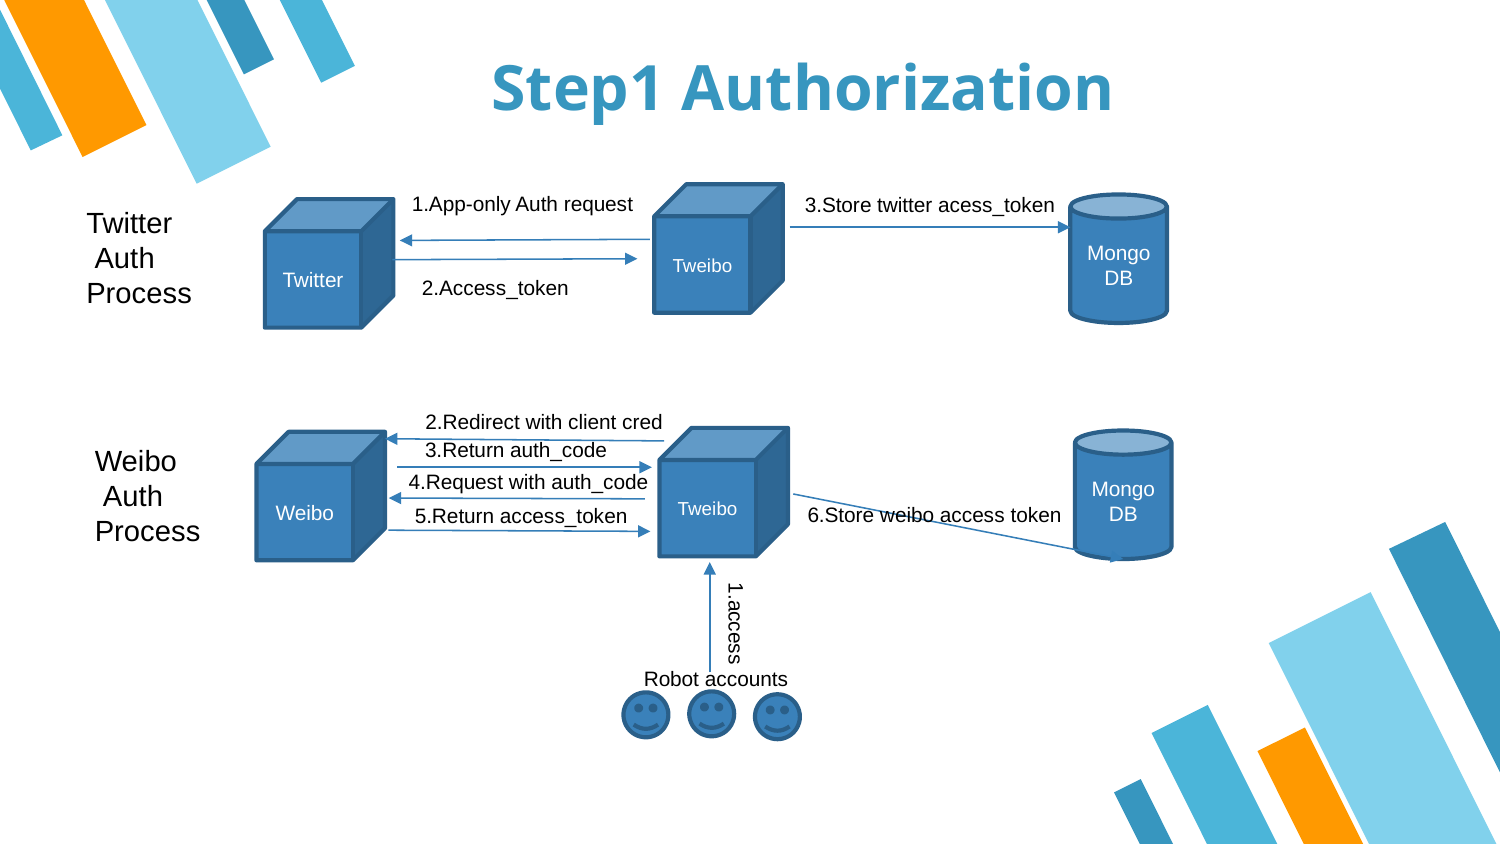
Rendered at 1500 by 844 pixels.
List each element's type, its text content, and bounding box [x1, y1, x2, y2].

text_box Weibo [254, 429, 388, 563]
text_box 3.Store twitter acess_token [790, 184, 1070, 224]
text_box Twitter [262, 197, 396, 330]
text_box MongoDB [1072, 428, 1174, 562]
text_box 6.Store weibo access token [792, 499, 1077, 535]
text_box Tweibo [652, 182, 785, 315]
title Step1 Authorization [476, 26, 1205, 138]
text_box 5.Return access_token [399, 507, 643, 528]
text_box 4.Request with auth_code [393, 461, 657, 501]
text_box 1.App-only Auth request [397, 182, 648, 223]
text_box [687, 698, 737, 739]
text_box Tweibo [657, 425, 791, 559]
text_box [621, 690, 671, 740]
text_box 2.Access_token [407, 268, 584, 308]
text_box [752, 692, 802, 742]
text_box 1.access [717, 567, 757, 657]
text_box Twitter Auth Process [71, 196, 208, 317]
text_box 2.Redirect with client cred [410, 401, 678, 442]
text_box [384, 438, 665, 442]
text_box MongoDB [1068, 192, 1170, 326]
text_box Weibo Auth Process [79, 435, 216, 555]
text_box 3.Return auth_code [410, 429, 622, 437]
text_box 3.Return auth_code [410, 450, 622, 461]
text_box Robot accounts [629, 657, 804, 698]
